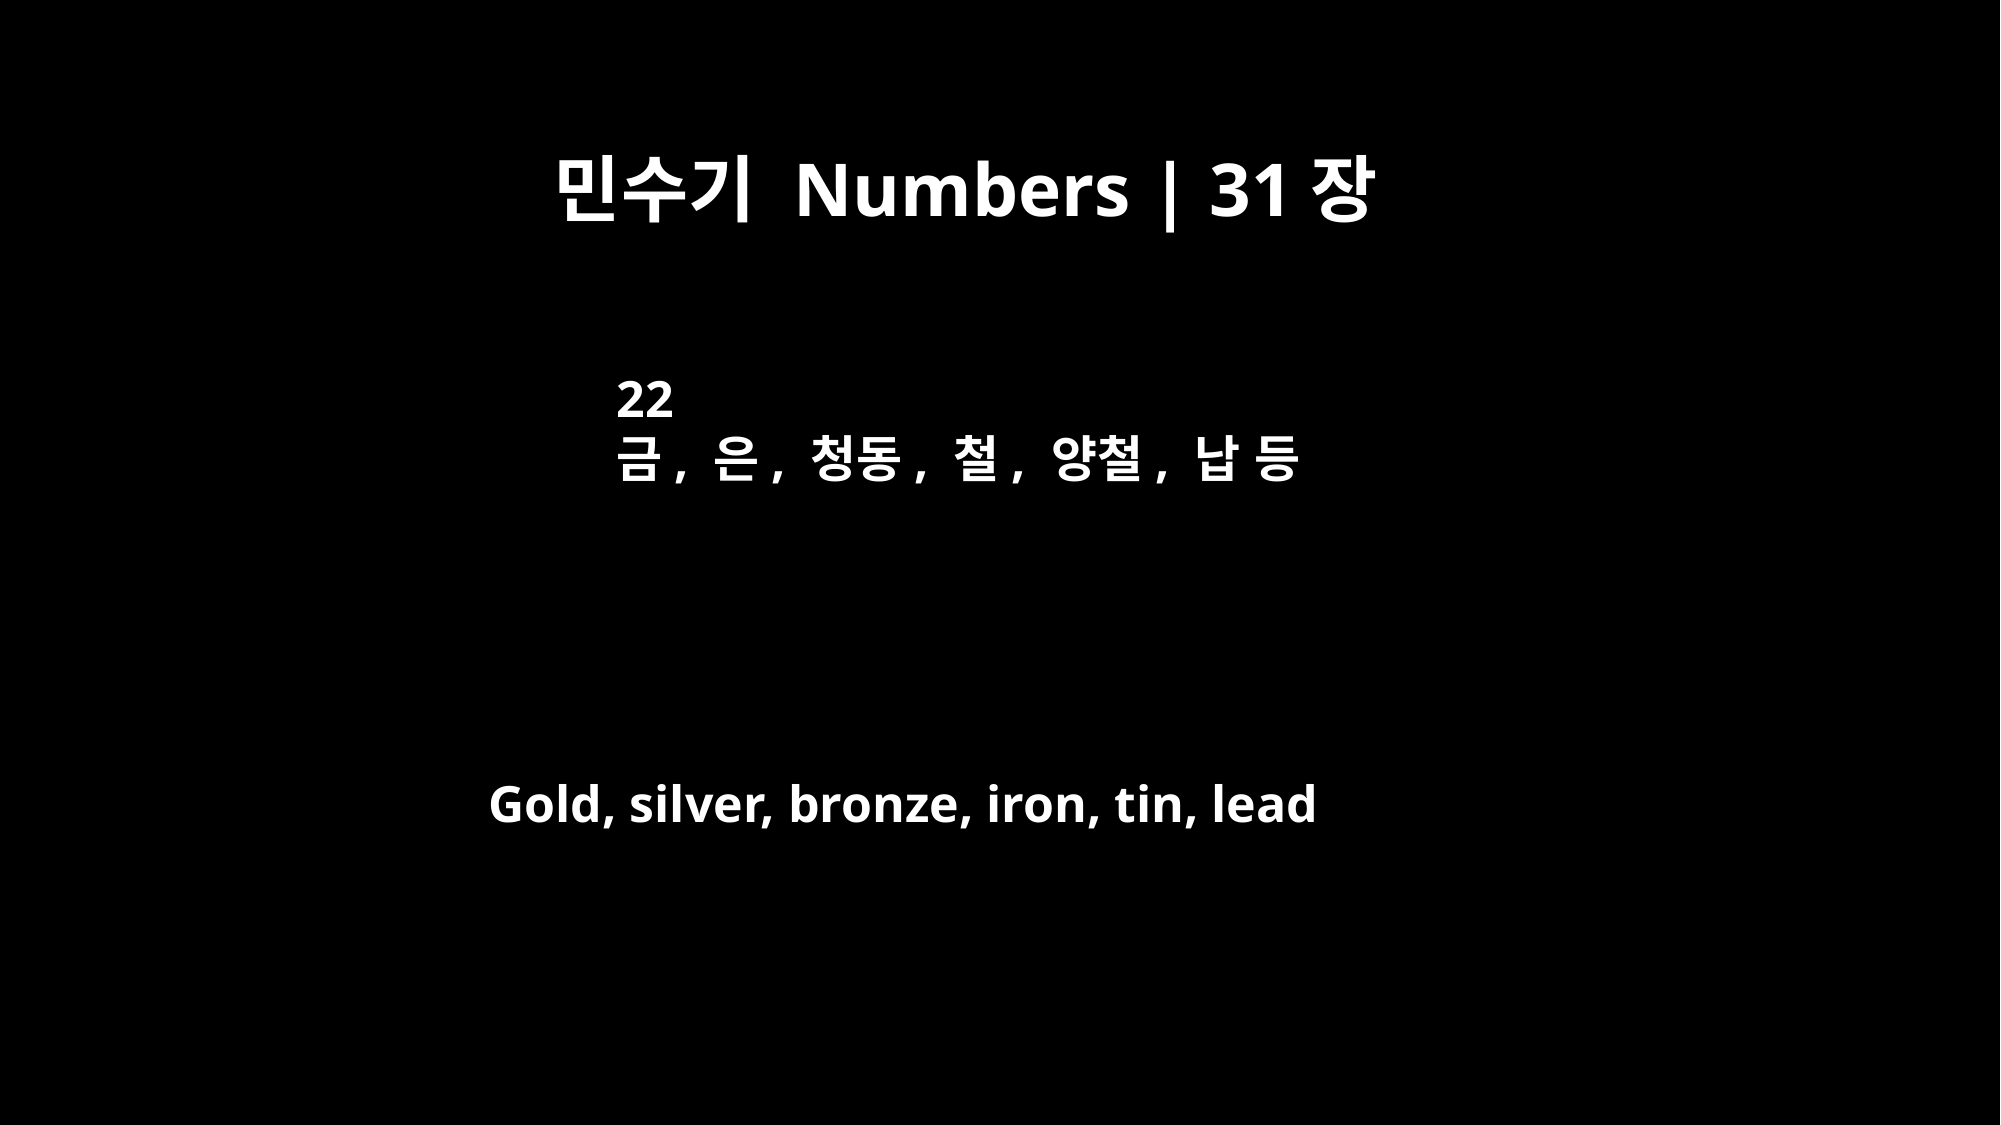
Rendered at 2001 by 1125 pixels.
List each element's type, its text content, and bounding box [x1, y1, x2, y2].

text_box 민수기 Numbers | 31장 [538, 136, 1393, 239]
text_box 22 금, 은, 청동, 철, 양철, 납 등 [601, 359, 1316, 495]
text_box Gold, silver, bronze, iron, tin, lead [473, 764, 1334, 840]
